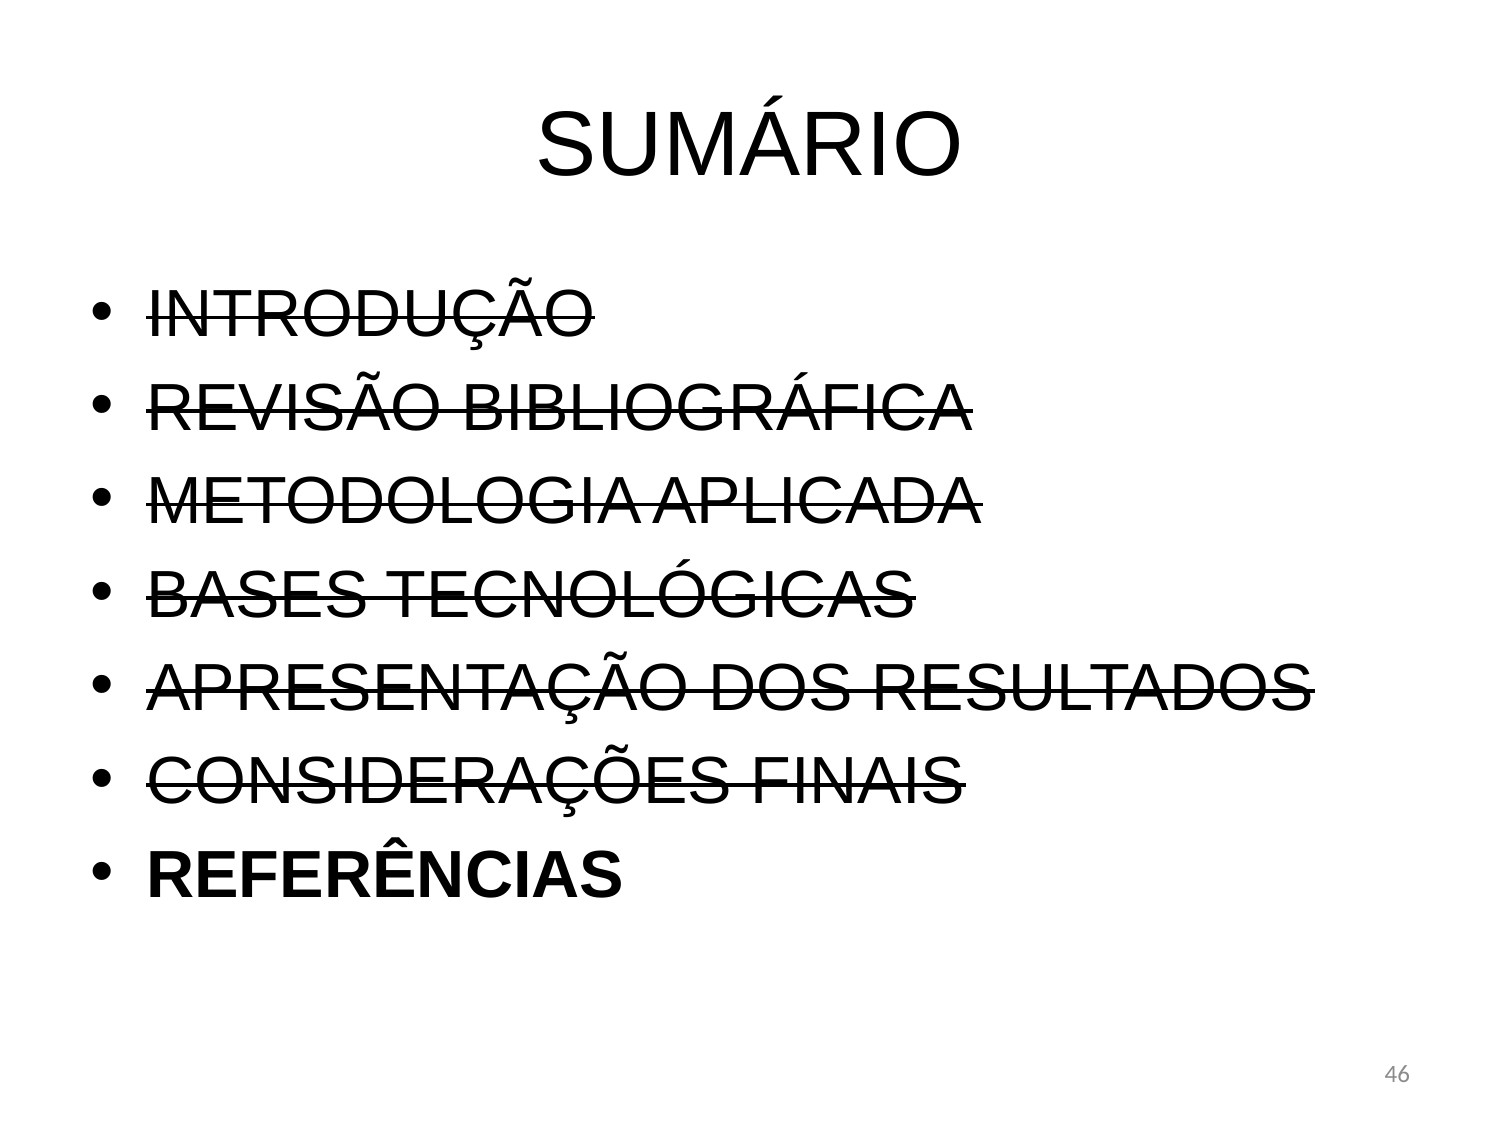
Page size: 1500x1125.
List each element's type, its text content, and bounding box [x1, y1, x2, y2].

title SUMÁRIO [75, 45, 1425, 233]
list INTRODUÇÃO REVISÃO BIBLIOGRÁFICA METODOLOGIA APLICADA BASES TECNOLÓGICAS APRESENTAÇÃO DOS RESULTADOS CONSIDERAÇÕES FINAIS REFERÊNCIAS [75, 262, 1425, 1005]
slide_number 46 [1074, 1042, 1425, 1103]
